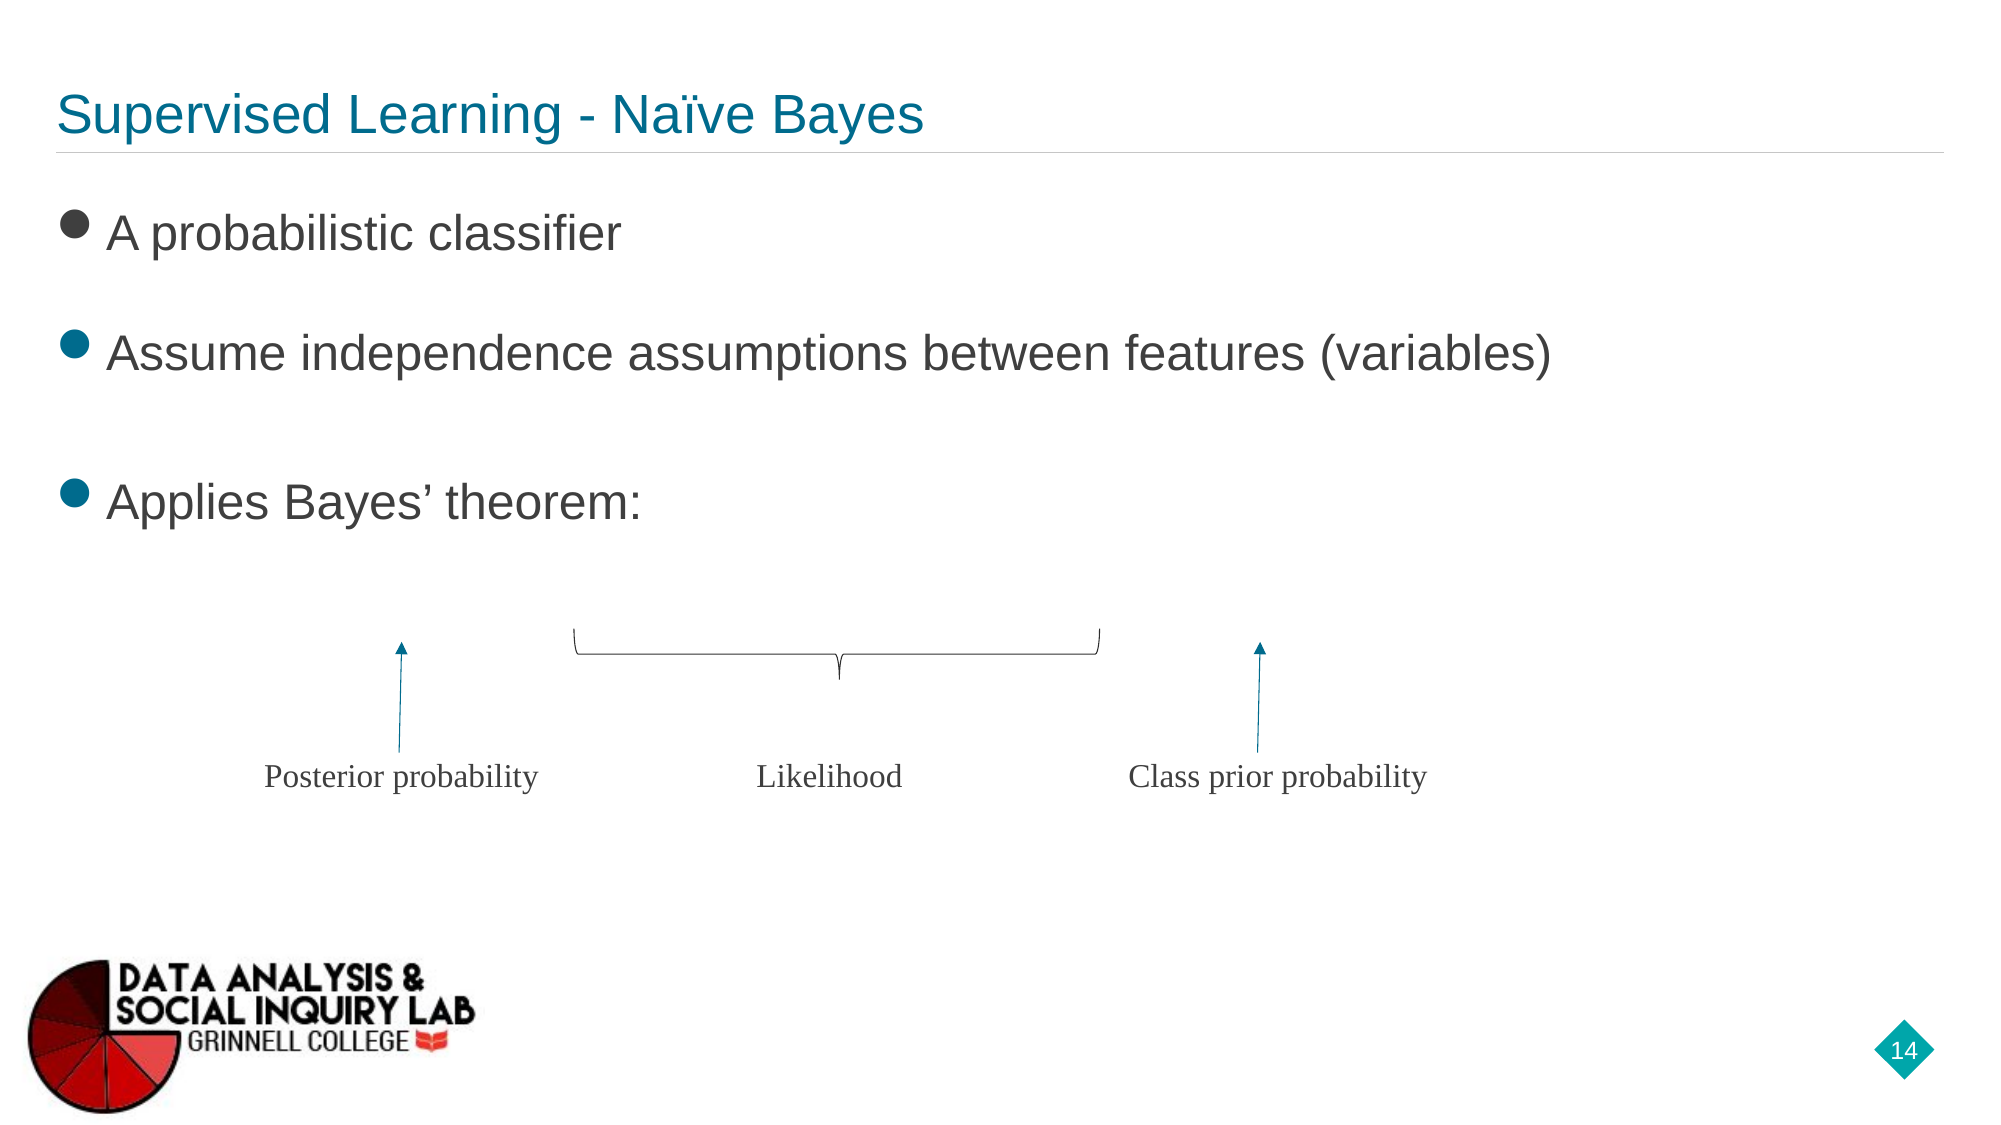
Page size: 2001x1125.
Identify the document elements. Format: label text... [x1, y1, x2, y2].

text_box Class prior probability [1120, 754, 1436, 809]
picture [0, 954, 530, 1125]
text_box Posterior probability [258, 754, 546, 809]
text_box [1257, 641, 1261, 753]
list A probabilistic classifier Assume independence assumptions between features (variables) Applies Bayes’ theorem: [56, 200, 1944, 988]
text_box [573, 628, 1101, 680]
text_box Likelihood [686, 753, 974, 808]
title Supervised Learning - Naïve Bayes [56, 58, 1944, 146]
